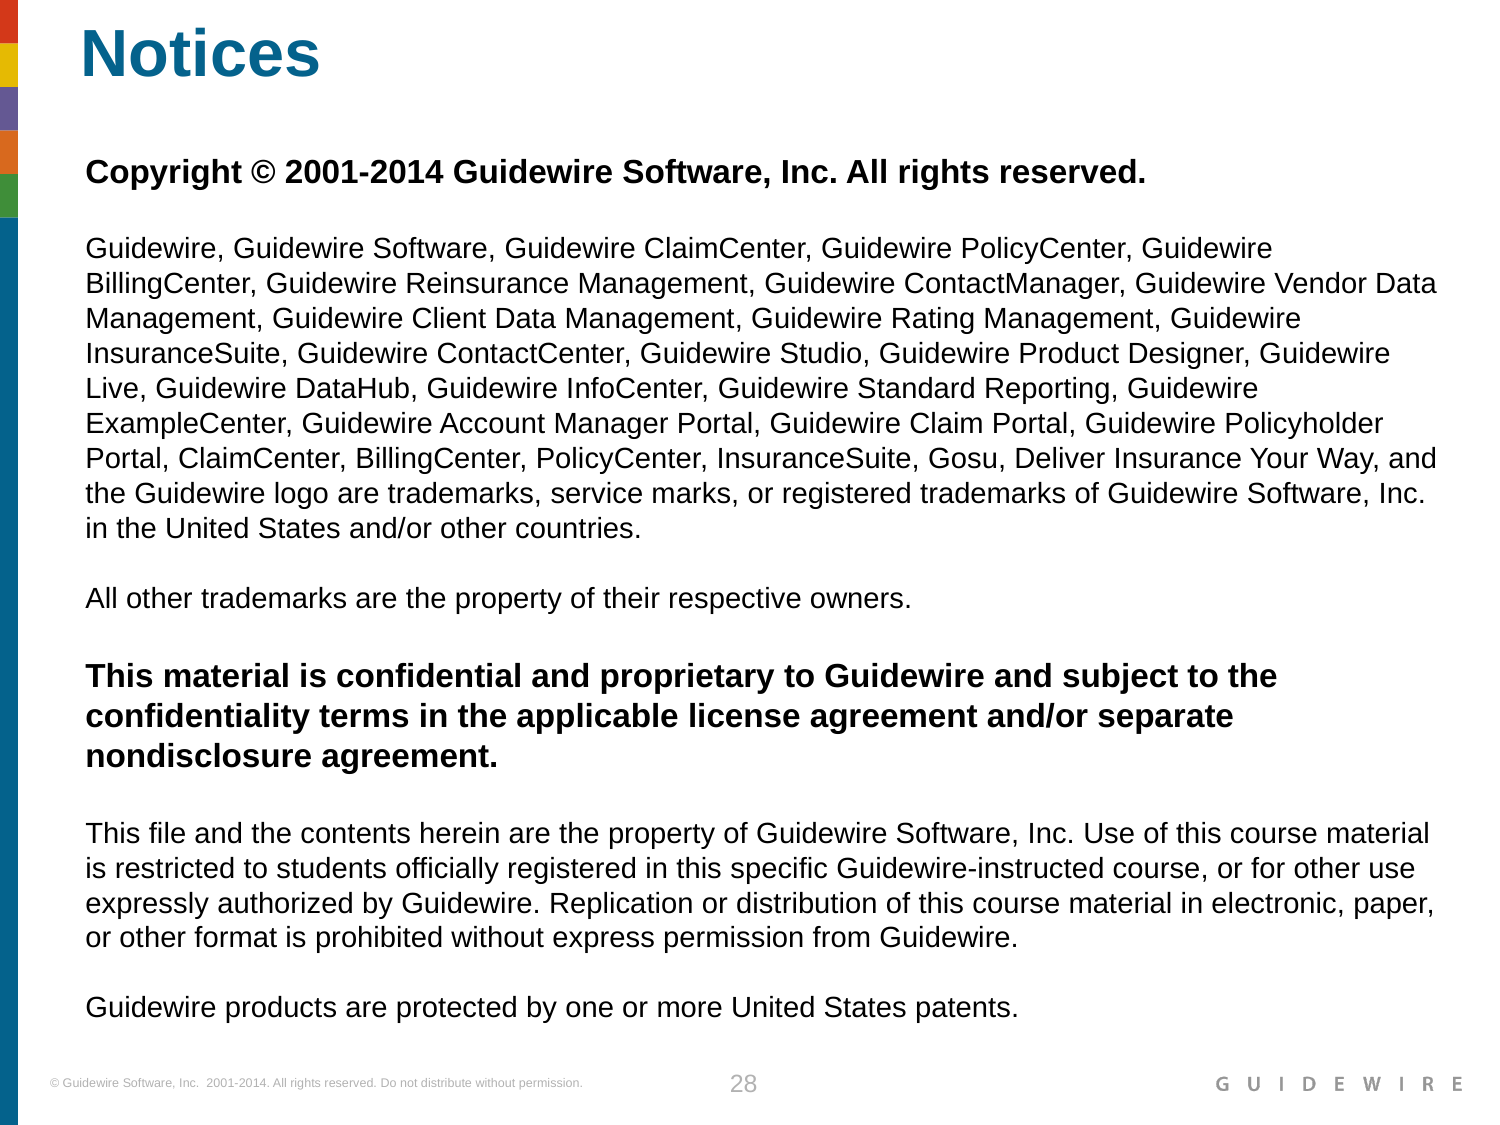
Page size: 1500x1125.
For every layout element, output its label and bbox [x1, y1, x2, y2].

picture [1215, 1073, 1480, 1096]
